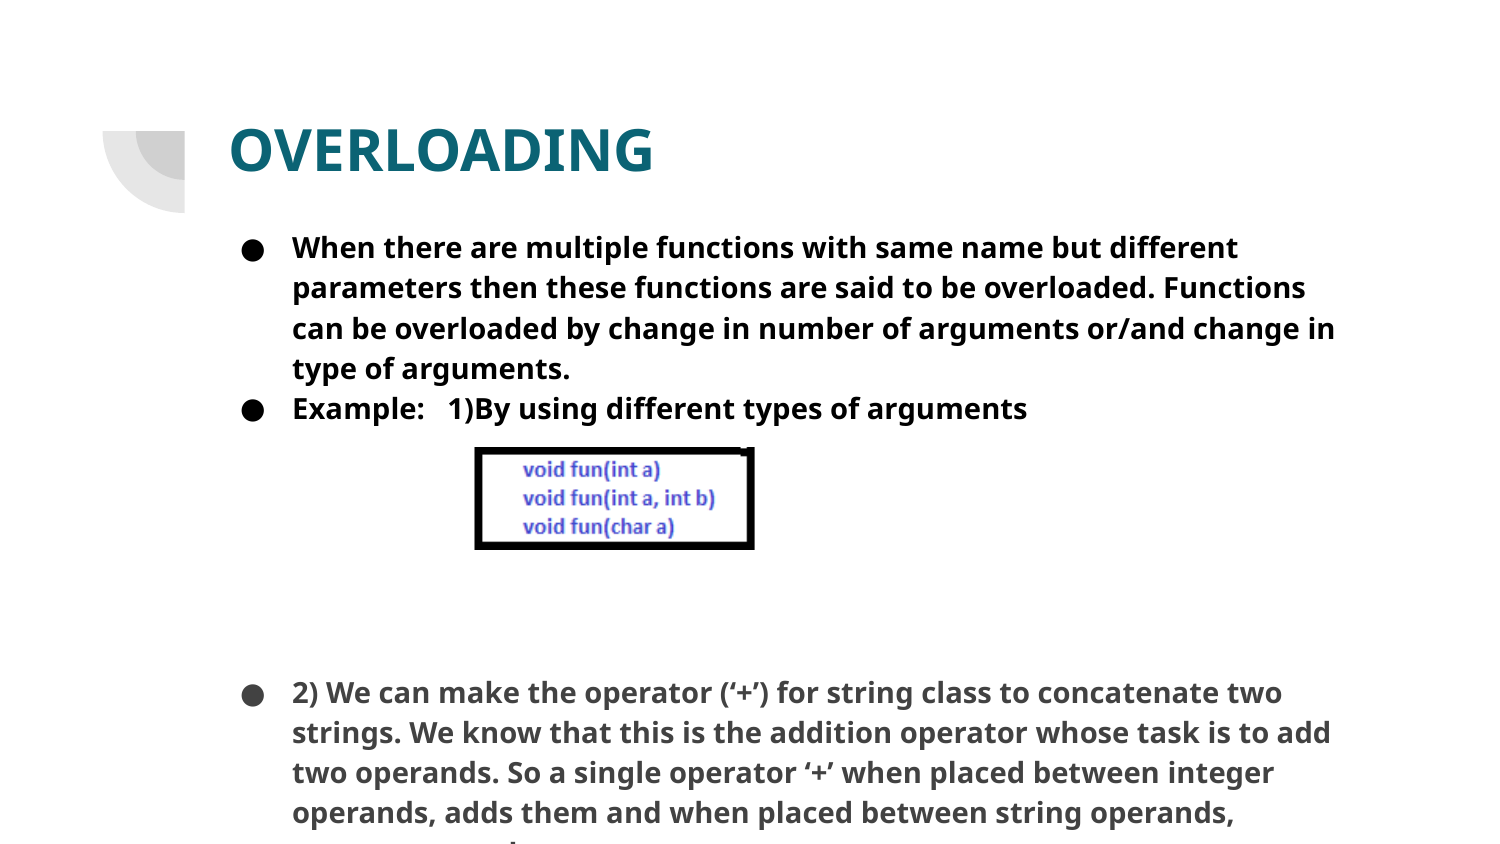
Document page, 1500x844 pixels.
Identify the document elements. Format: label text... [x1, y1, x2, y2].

title OVERLOADING [213, 98, 1368, 209]
list When there are multiple functions with same name but different parameters then these functions are said to be overloaded. Functions can be overloaded by change in number of arguments or/and change in type of arguments. Example: 1)By using different types of arguments 2) We can make the operator (‘+’) for string class to concatenate two strings. We know that this is the addition operator whose task is to add two operands. So a single operator ‘+’ when placed between integer operands, adds them and when placed between string operands, concatenates them. [202, 209, 1368, 744]
picture [456, 447, 781, 550]
